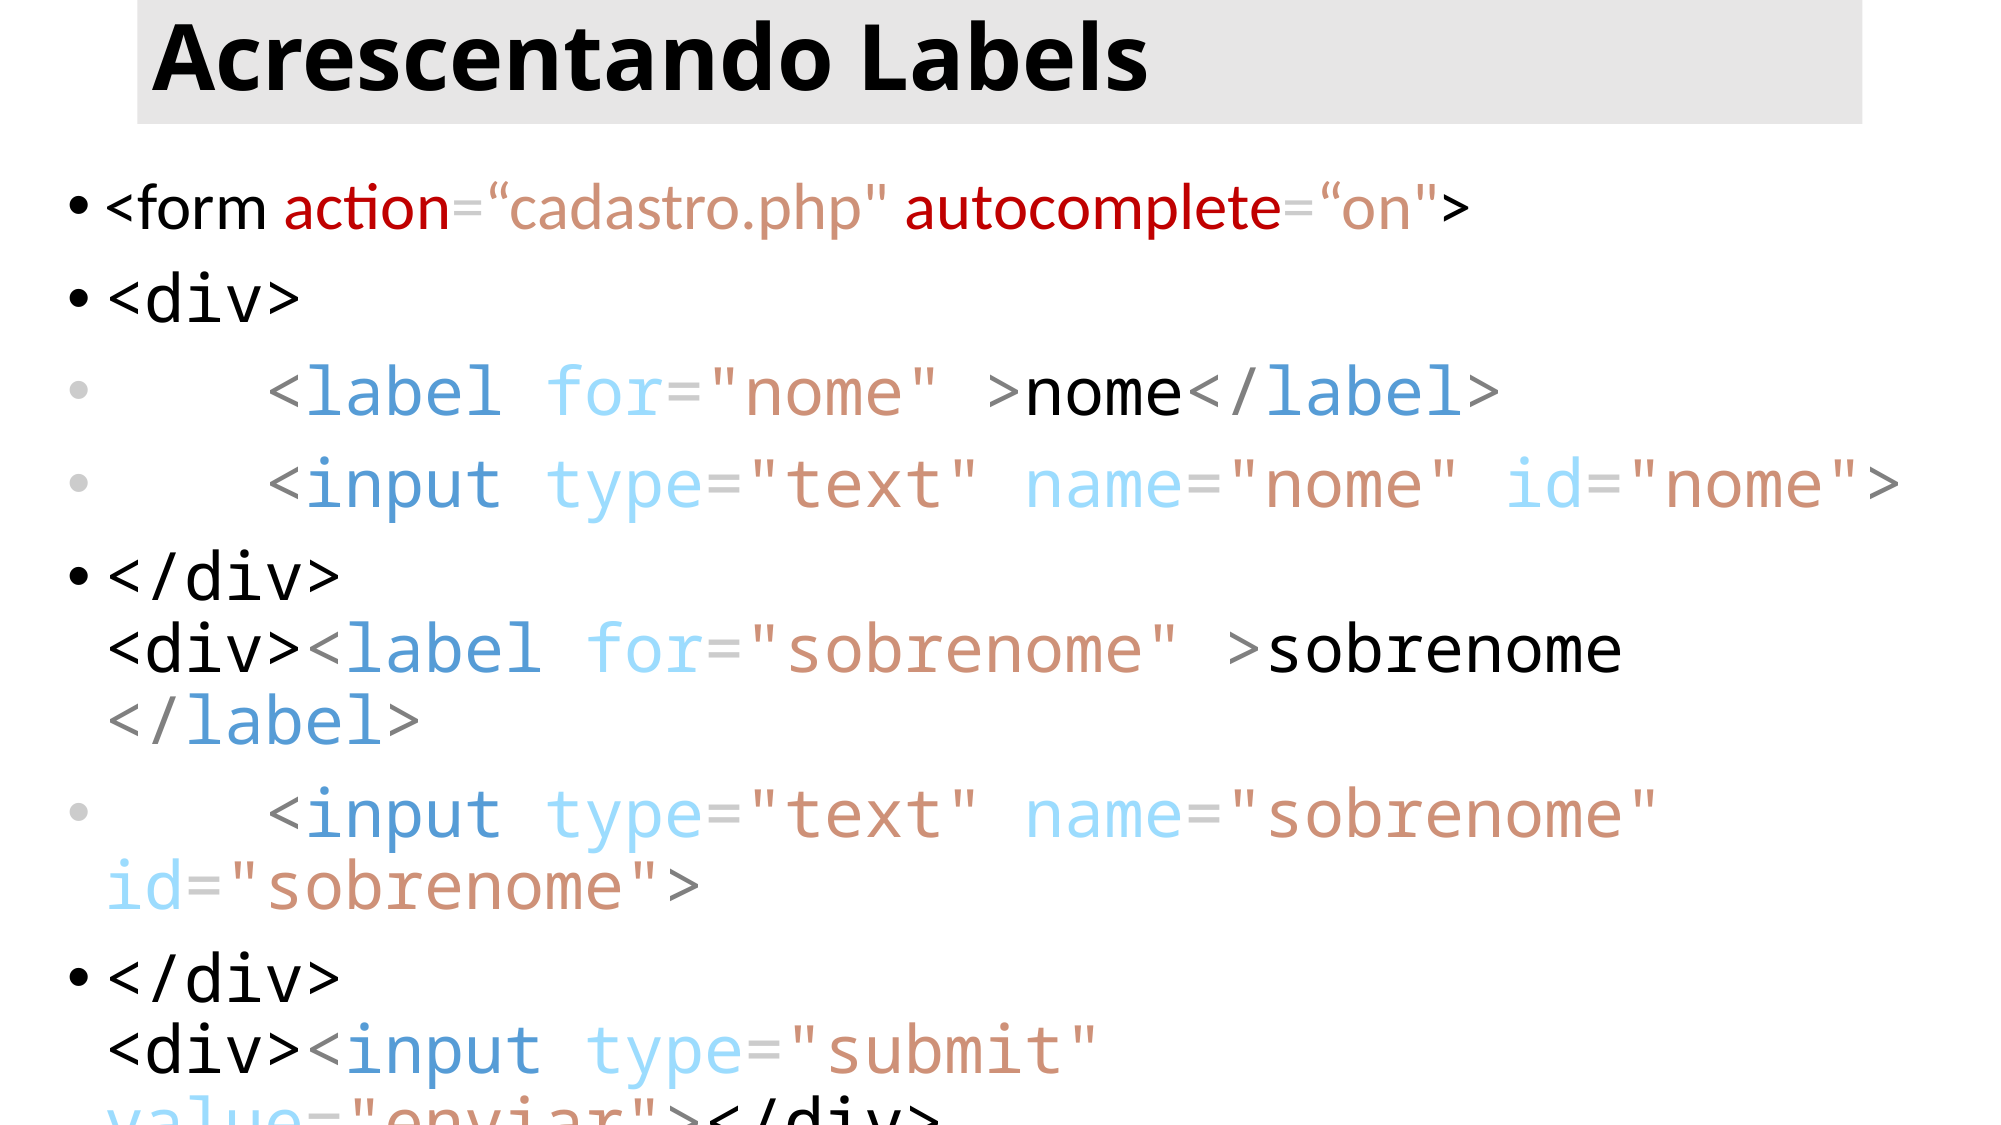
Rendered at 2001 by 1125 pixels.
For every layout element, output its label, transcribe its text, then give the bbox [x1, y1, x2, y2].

list <form action=“cadastro.php" autocomplete=“on"> <div> <label for="nome" >nome</label> <input type="text" name="nome" id="nome"> </div> <div><label for="sobrenome" >sobrenome </label> <input type="text" name="sobrenome" id="sobrenome"> </div> <div><input type="submit" value="enviar"></div> <form> [52, 164, 1950, 1099]
title Acrescentando Labels [137, 0, 1863, 124]
